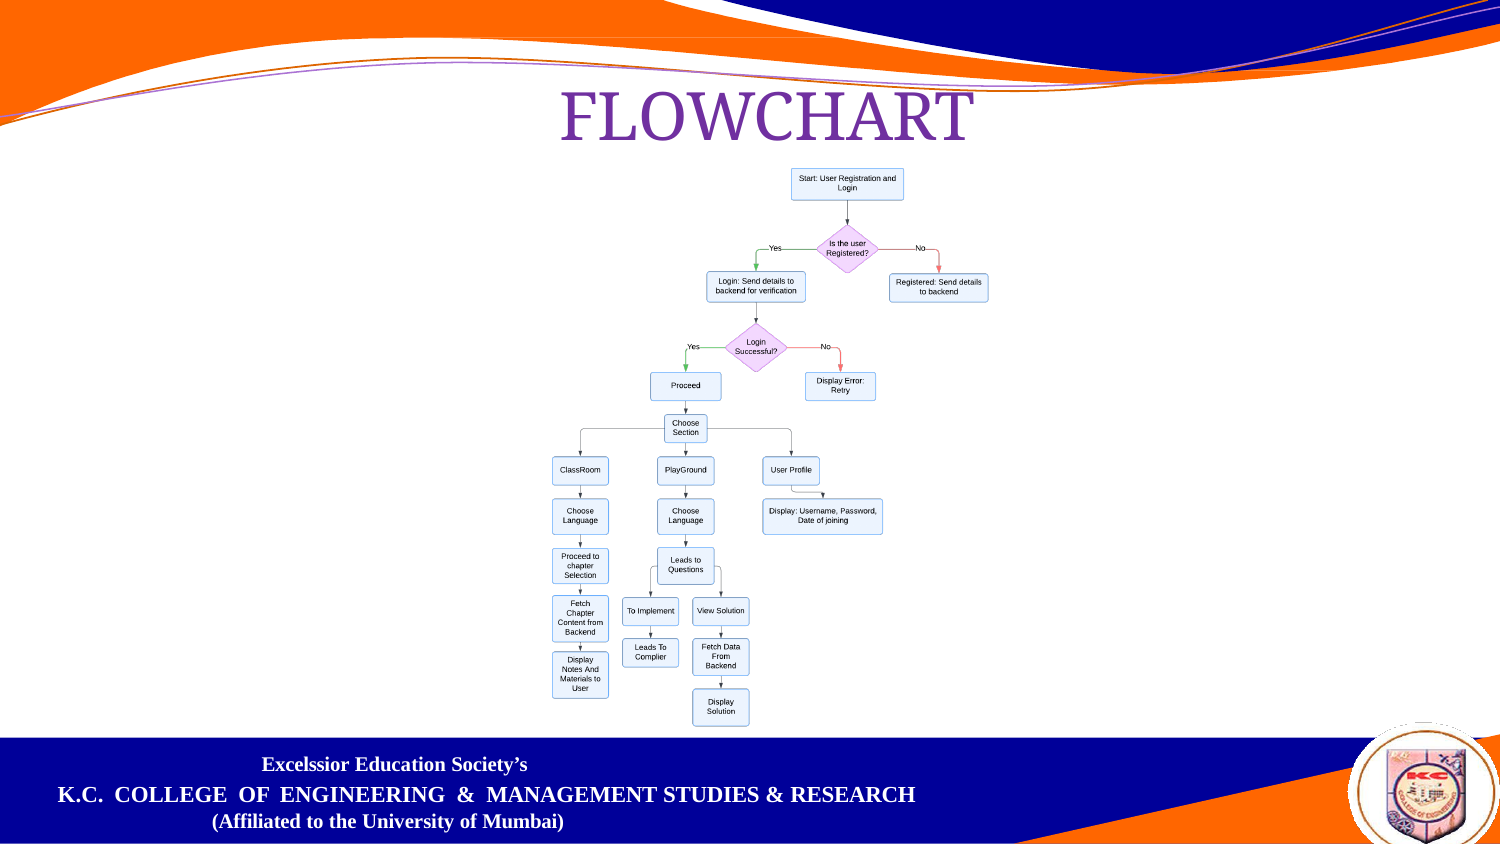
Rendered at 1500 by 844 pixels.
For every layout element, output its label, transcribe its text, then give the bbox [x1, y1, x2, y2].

picture [538, 154, 1002, 740]
picture [1347, 721, 1500, 844]
title FLOWCHART [521, 71, 1500, 215]
text_box Excelssior Education Society’s K.C. COLLEGE OF ENGINEERING & MANAGEMENT STUDIES & RESEARCH (Affiliated to the University of Mumbai) [55, 751, 926, 834]
